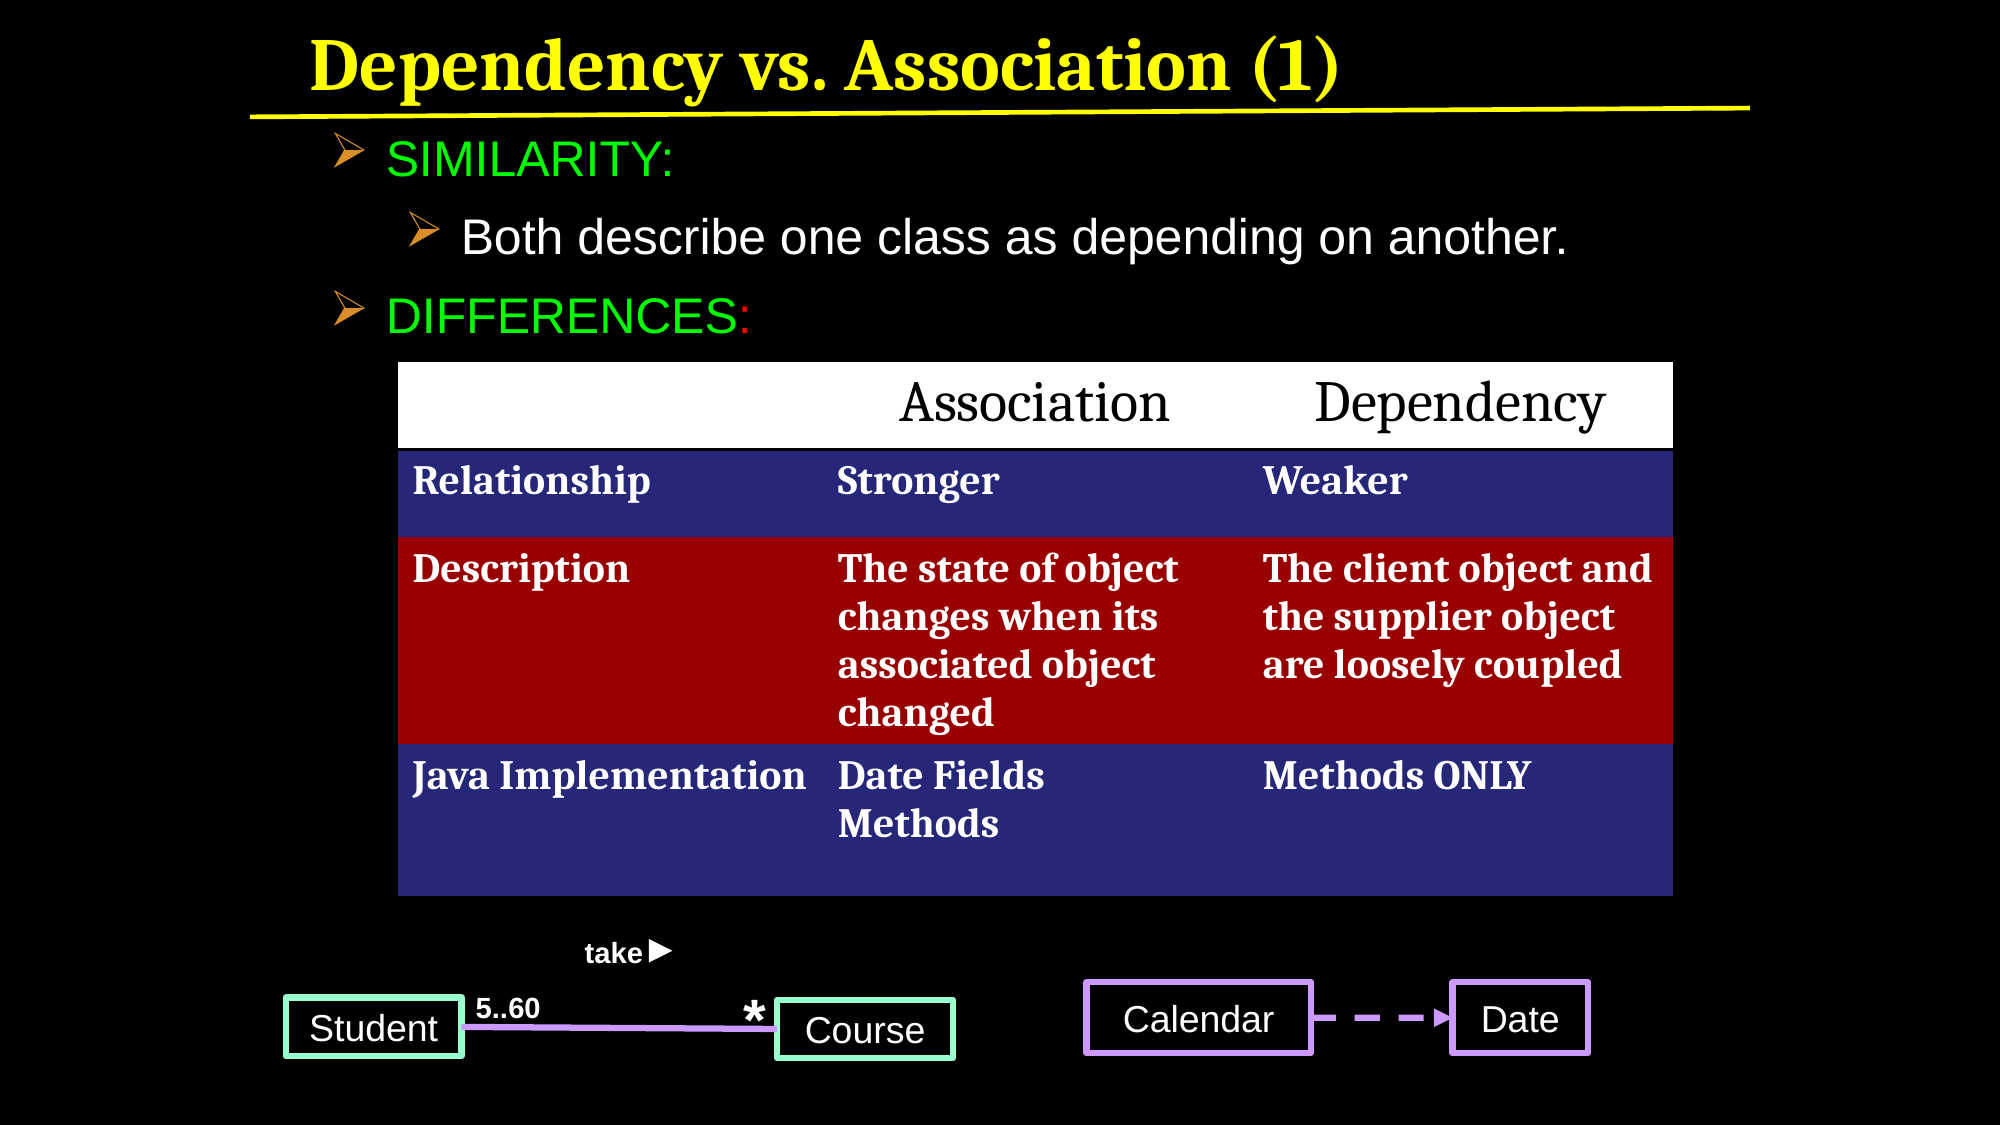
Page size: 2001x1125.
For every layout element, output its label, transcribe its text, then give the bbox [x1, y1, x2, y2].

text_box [285, 915, 954, 1060]
table_cell Methods ONLY [1248, 744, 1673, 896]
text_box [1086, 981, 1589, 1054]
table_header [398, 362, 823, 448]
table_cell The client object and the supplier object are loosely coupled [1248, 537, 1673, 744]
table_cell Weaker [1248, 451, 1673, 537]
table_cell Java Implementation [398, 744, 823, 896]
table_cell Date Fields Methods [823, 744, 1248, 896]
text_box SIMILARITY: Both describe one class as depending on another. DIFFERENCES: [314, 125, 1686, 1052]
text_box Dependency vs. Association (1) [295, 0, 1636, 106]
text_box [249, 107, 1751, 118]
table_header Association [823, 362, 1248, 448]
table_header Dependency [1248, 362, 1673, 448]
table_cell Description [398, 537, 823, 744]
table_cell Relationship [398, 451, 823, 537]
table_cell The state of object changes when its associated object changed [823, 537, 1248, 744]
table_cell Stronger [823, 451, 1248, 537]
